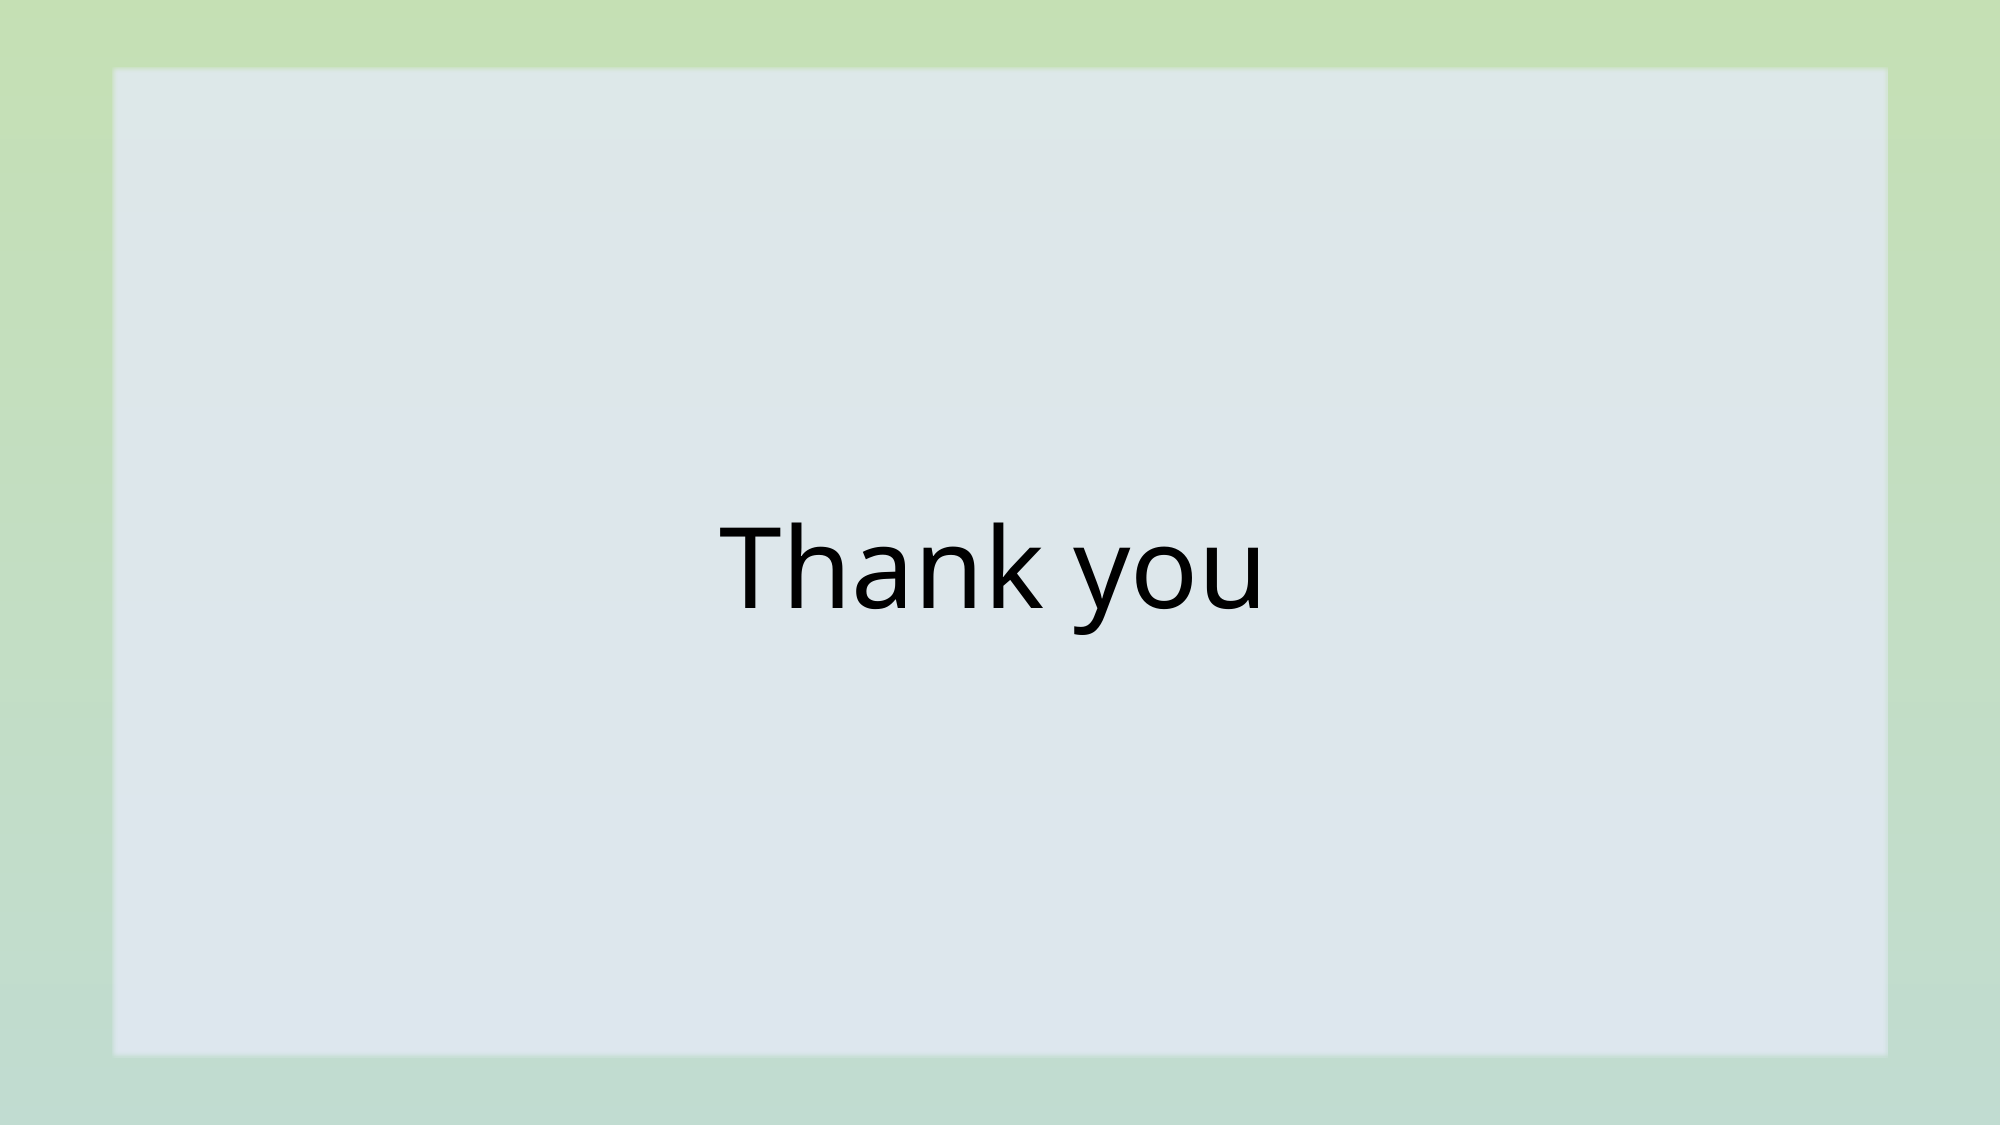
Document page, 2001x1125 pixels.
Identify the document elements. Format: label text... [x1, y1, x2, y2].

text_box Thank you [704, 421, 1715, 1107]
text_box [115, 72, 1885, 1055]
